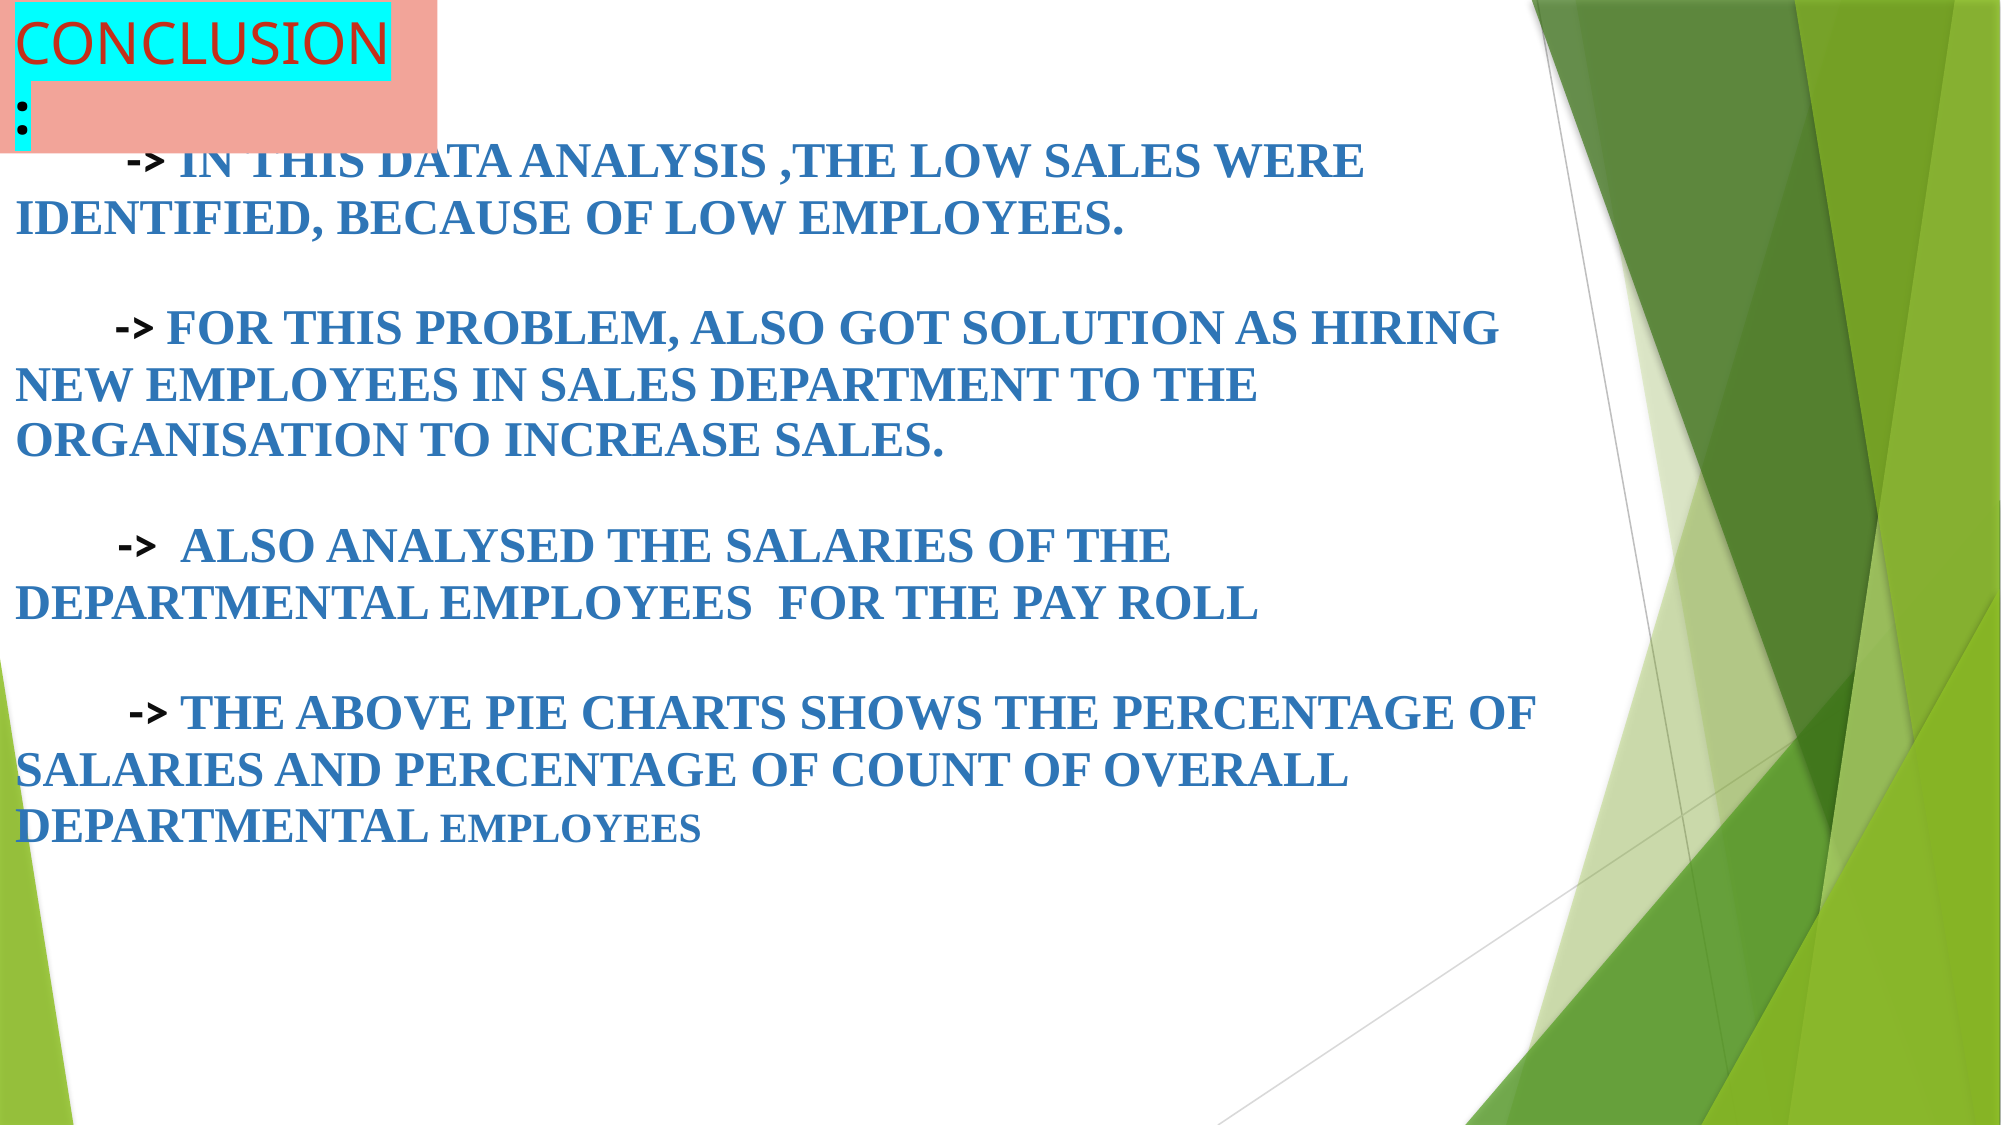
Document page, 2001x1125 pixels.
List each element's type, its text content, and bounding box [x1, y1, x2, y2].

text_box CONCLUSION : [0, 0, 438, 154]
title -> IN THIS DATA ANALYSIS ,THE LOW SALES WERE IDENTIFIED, BECAUSE OF LOW EMPLOYEES. -> FOR THIS PROBLEM, ALSO GOT SOLUTION AS HIRING NEW EMPLOYEES IN SALES DEPARTMENT TO THE ORGANISATION TO INCREASE SALES. -> ALSO ANALYSED THE SALARIES OF THE DEPARTMENTAL EMPLOYEES FOR THE PAY ROLL -> THE ABOVE PIE CHARTS SHOWS THE PERCENTAGE OF SALARIES AND PERCENTAGE OF COUNT OF OVERALL DEPARTMENTAL EMPLOYEES [0, 125, 1588, 1125]
